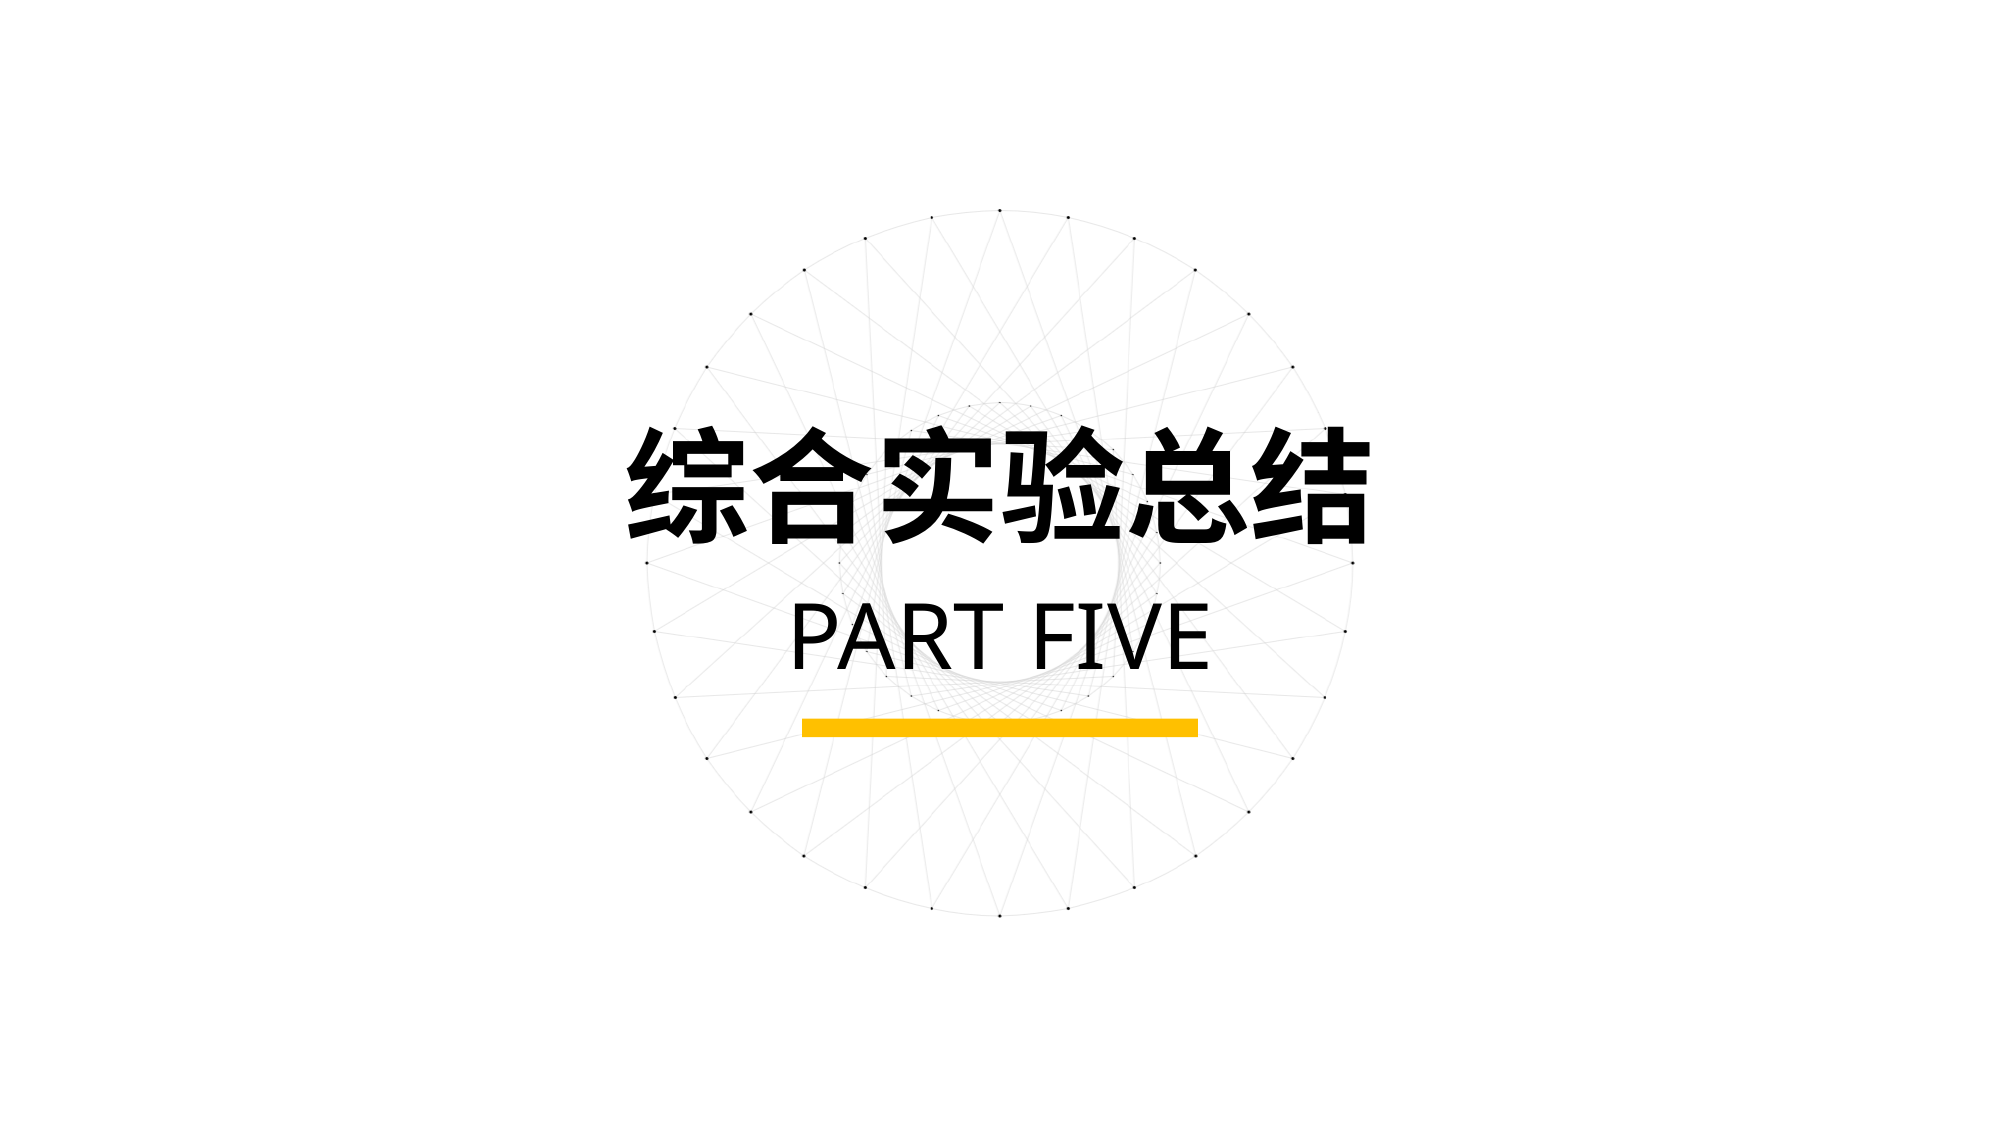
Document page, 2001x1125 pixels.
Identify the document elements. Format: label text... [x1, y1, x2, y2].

list PART FIVE [381, 581, 1619, 699]
picture [672, 193, 1339, 404]
list 综合实验总结 [381, 404, 1619, 581]
picture [663, 699, 1348, 932]
text_box [802, 718, 1198, 738]
